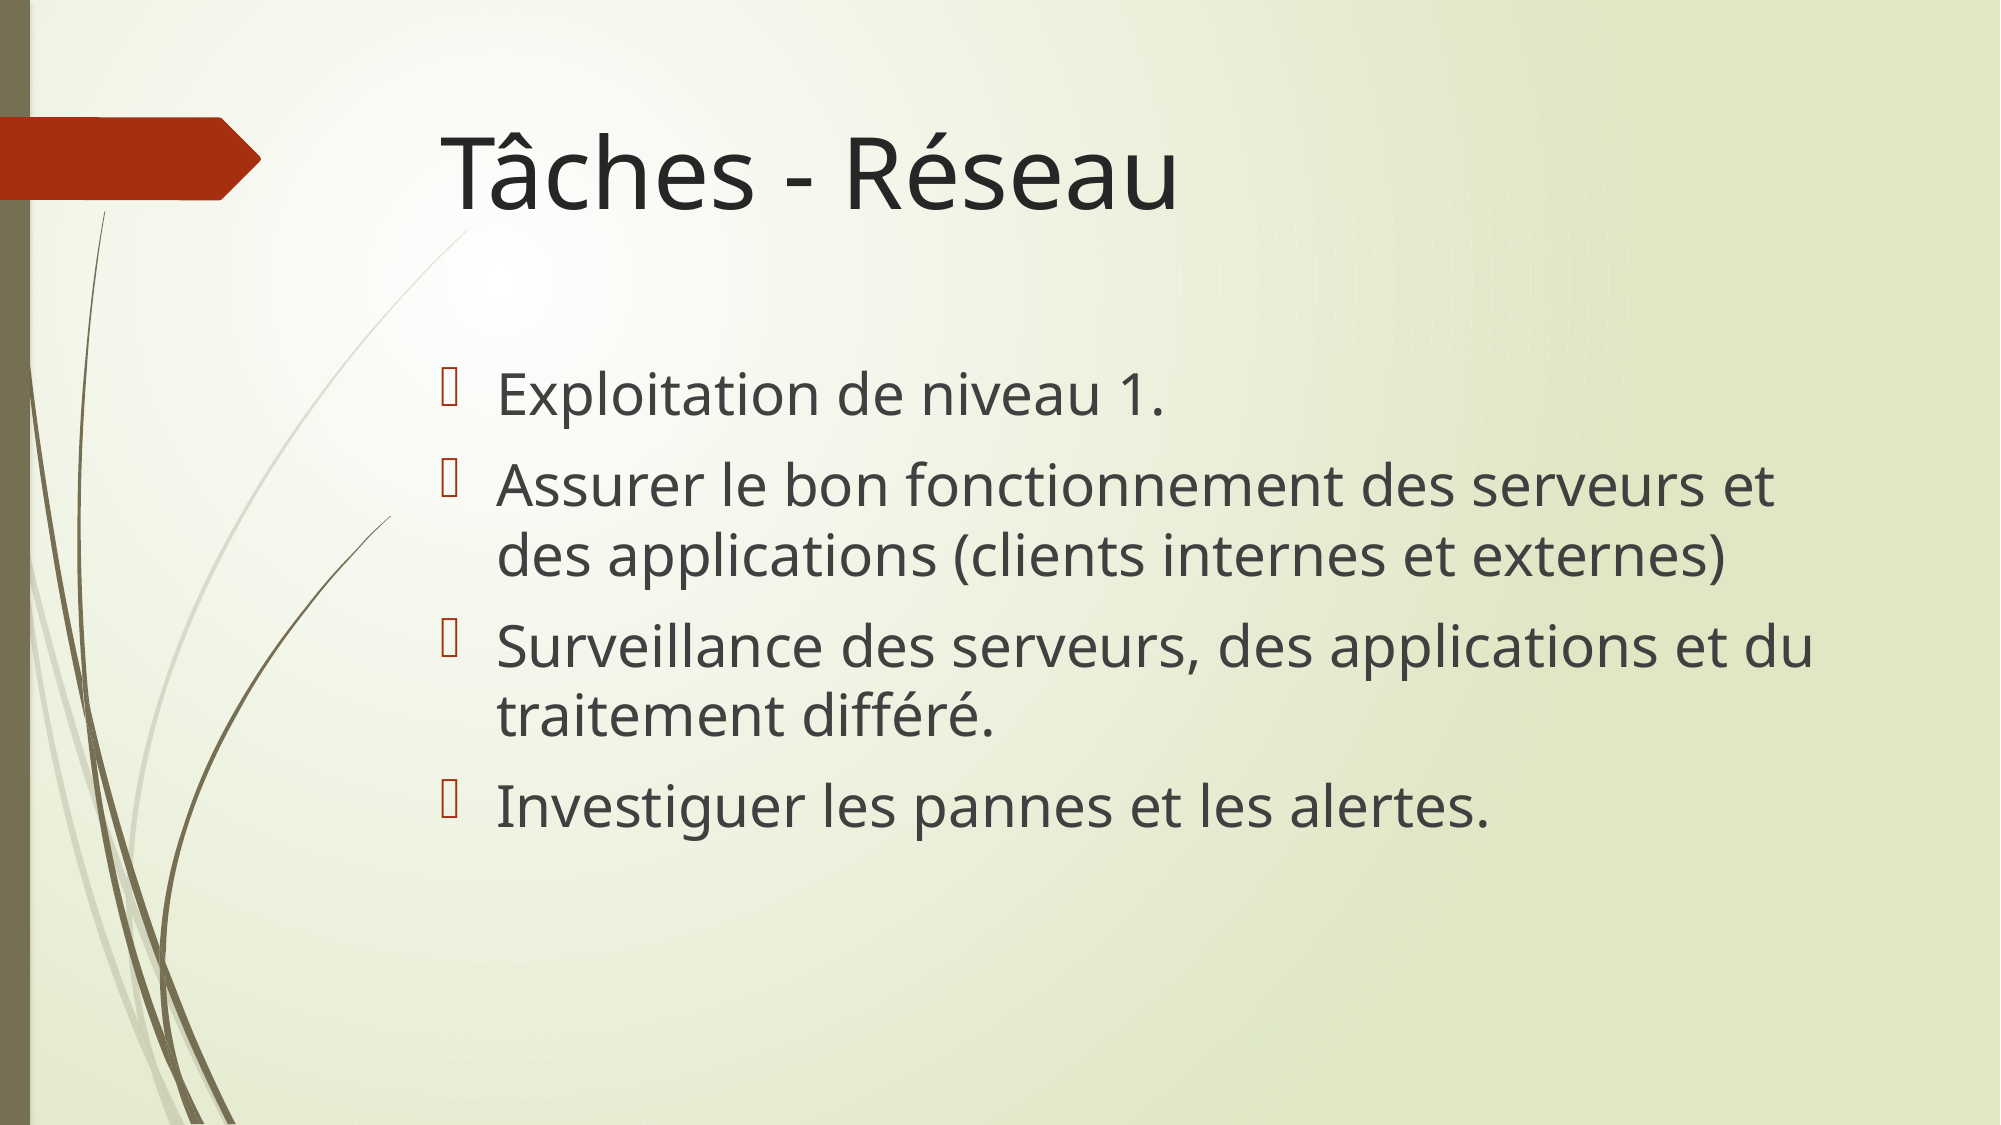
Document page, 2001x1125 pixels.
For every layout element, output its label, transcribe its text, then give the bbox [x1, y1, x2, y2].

list Exploitation de niveau 1. Assurer le bon fonctionnement des serveurs et des applications (clients internes et externes) Surveillance des serveurs, des applications et du traitement différé. Investiguer les pannes et les alertes. [424, 350, 1888, 970]
title Tâches - Réseau [425, 102, 1888, 313]
